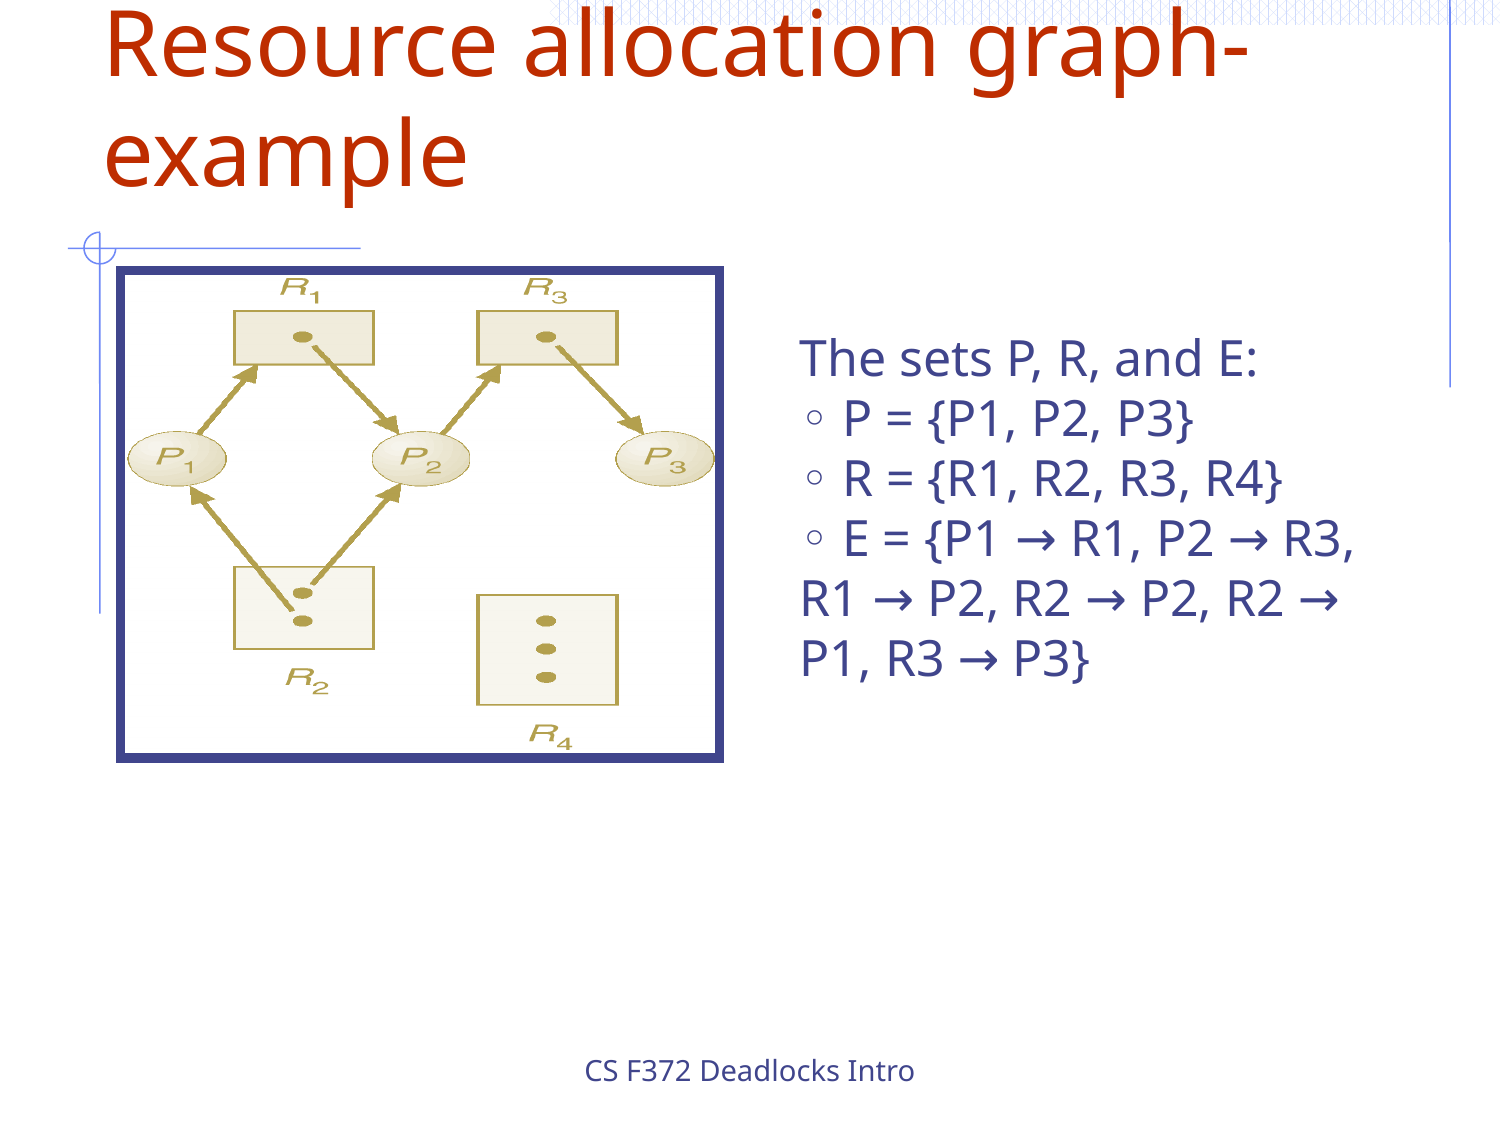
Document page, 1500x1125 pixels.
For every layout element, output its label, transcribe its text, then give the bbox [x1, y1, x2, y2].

picture [124, 274, 716, 754]
footer CS F372 Deadlocks Intro [512, 1025, 988, 1100]
text_box The sets P, R, and E: ◦ P = {P1, P2, P3} ◦ R = {R1, R2, R3, R4} ◦ E = {P1 → R1, P2 → R3, R1 → P2, R2 → P2, R2 → P1, R3 → P3} [785, 319, 1438, 695]
title Resource allocation graph- example [87, 37, 1413, 213]
